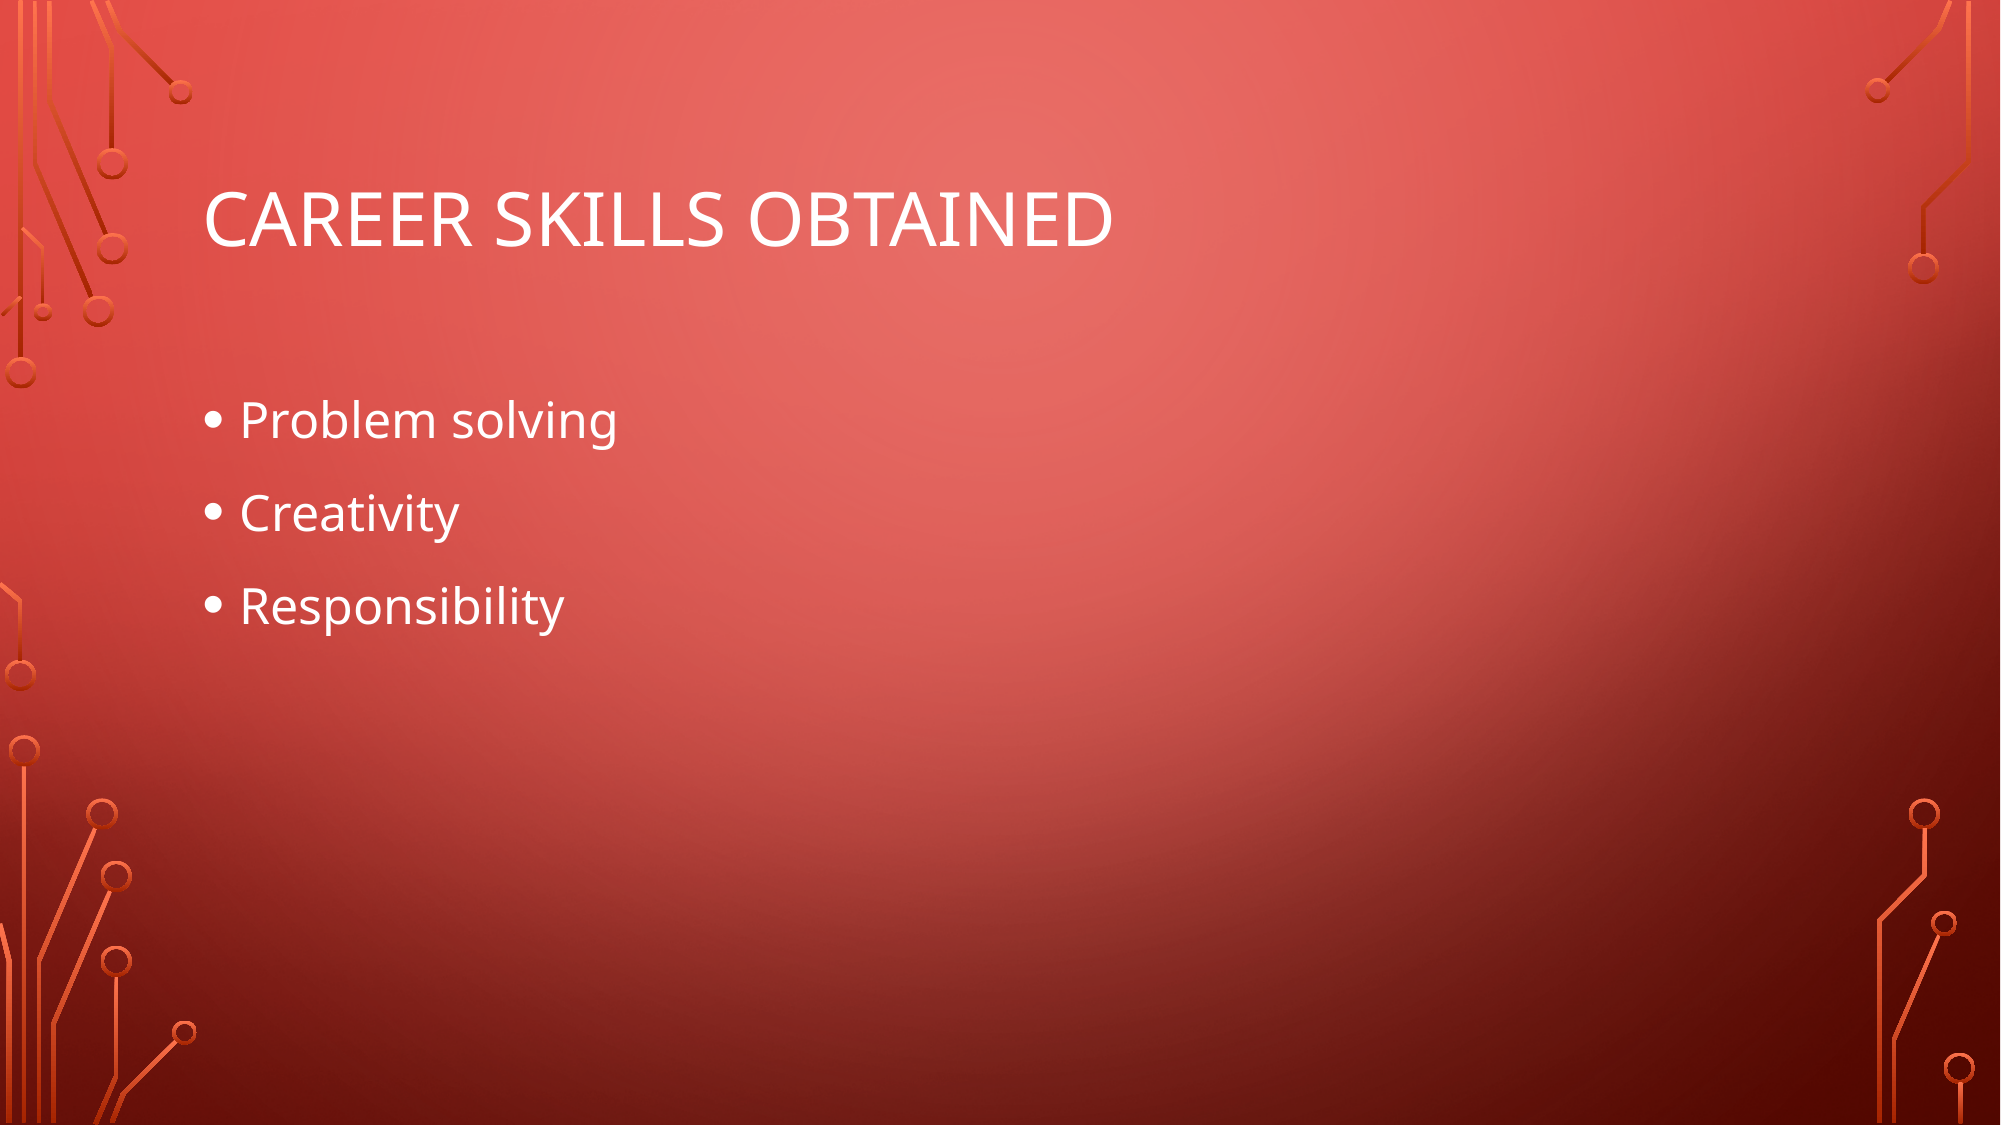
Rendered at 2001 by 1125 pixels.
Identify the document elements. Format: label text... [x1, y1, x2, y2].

title Career Skills Obtained [187, 101, 1813, 344]
list Problem solving Creativity Responsibility [187, 369, 1813, 950]
